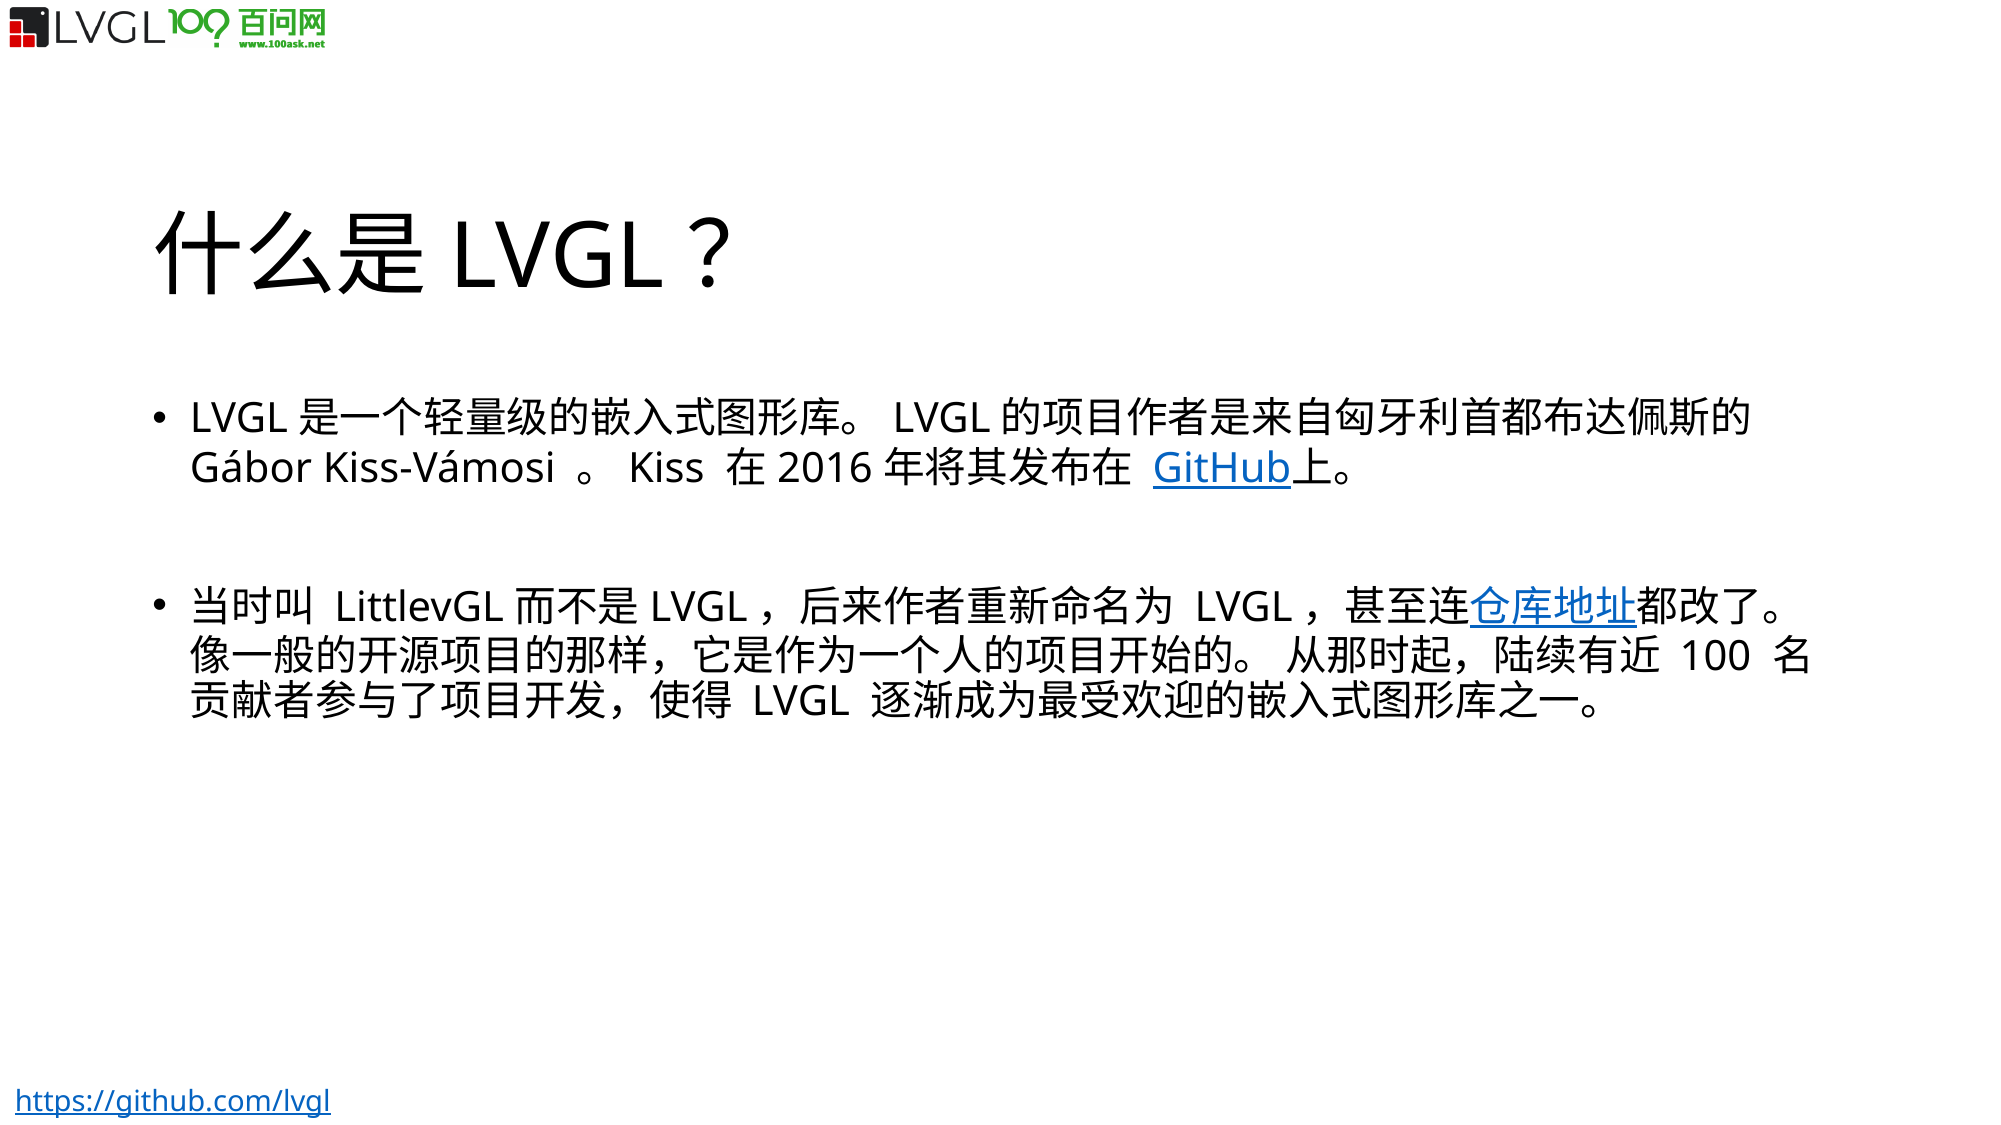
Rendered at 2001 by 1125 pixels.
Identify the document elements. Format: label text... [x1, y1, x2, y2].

picture [8, 3, 166, 54]
picture [168, 9, 325, 48]
text_box LVGL是一个轻量级的嵌入式图形库。LVGL的项目作者是来自匈牙利首都布达佩斯的 Gábor Kiss-Vámosi 。Kiss 在2016年将其发布在 GitHub上。 当时叫 LittlevGL而不是LVGL，后来作者重新命名为 LVGL，甚至连仓库地址都改了。 像一般的开源项目的那样，它是作为一个人的项目开始的。 从那时起，陆续有近 100 名贡献者参与了项目开发，使得 LVGL 逐渐成为最受欢迎的嵌入式图形库之一。 [137, 389, 1863, 1103]
text_box https://github.com/lvgl [0, 1074, 402, 1125]
text_box 什么是LVGL？ [137, 149, 1863, 367]
